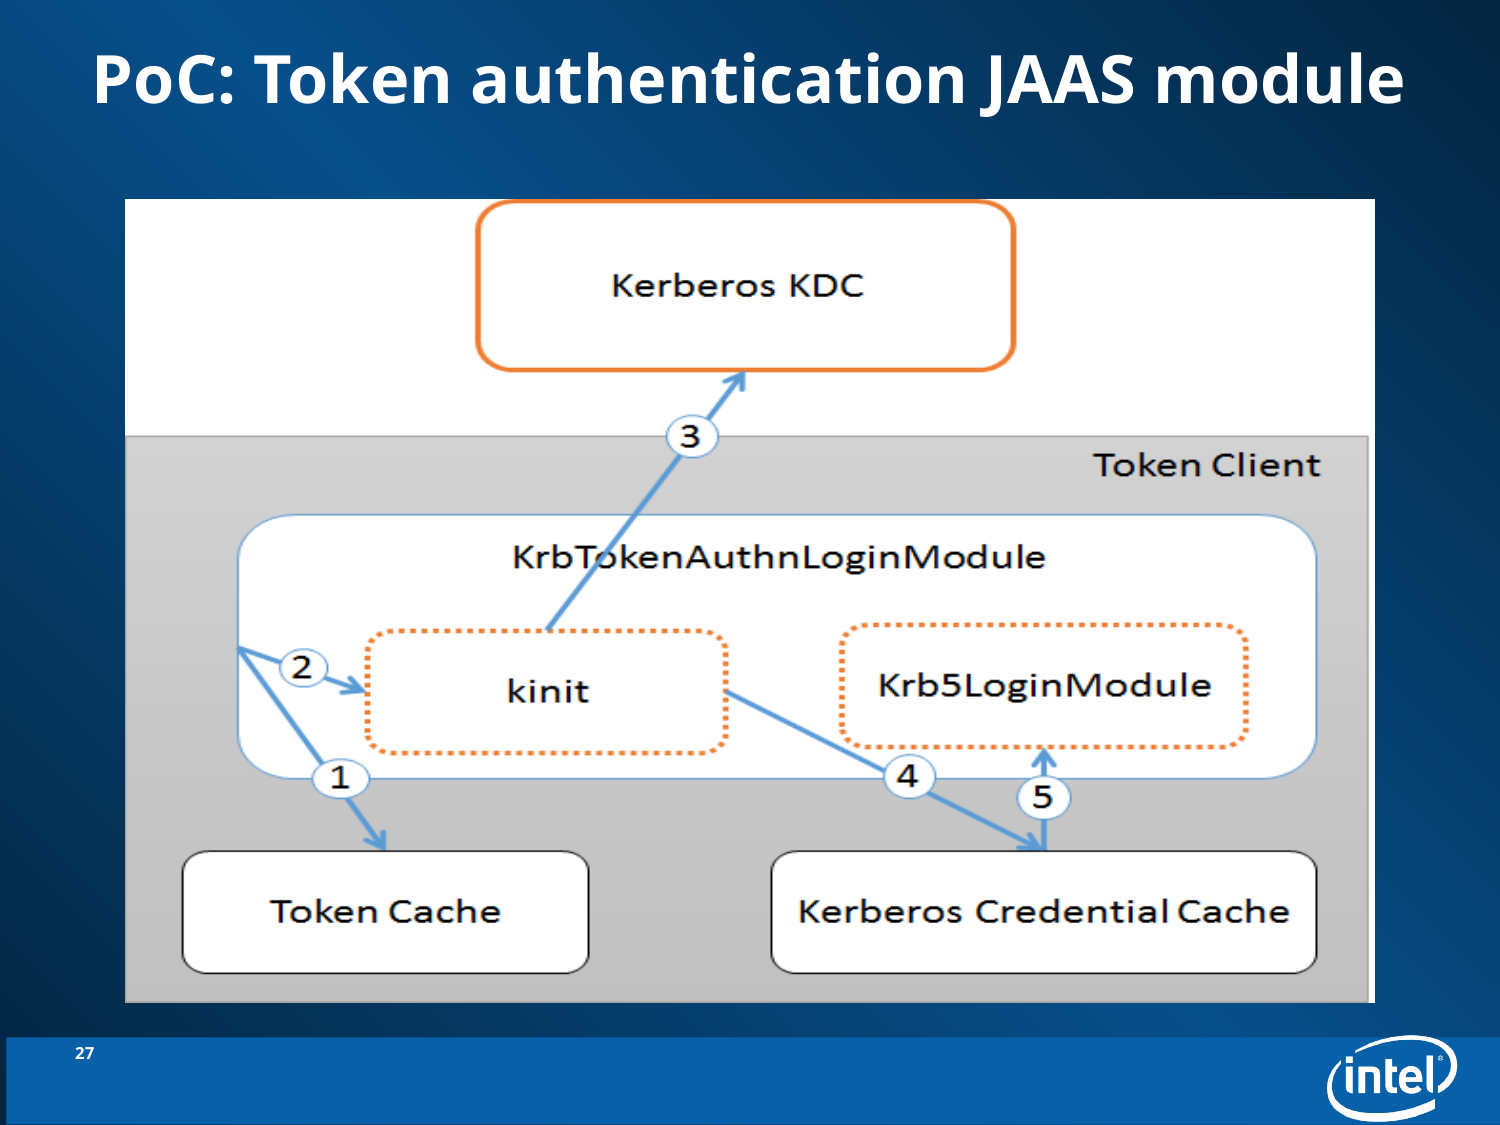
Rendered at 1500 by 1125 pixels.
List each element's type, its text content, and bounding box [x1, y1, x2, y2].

title PoC: Token authentication JAAS module [73, 36, 1426, 143]
picture [1325, 1034, 1459, 1124]
picture [124, 199, 1376, 1003]
slide_number 27 [75, 1042, 125, 1093]
